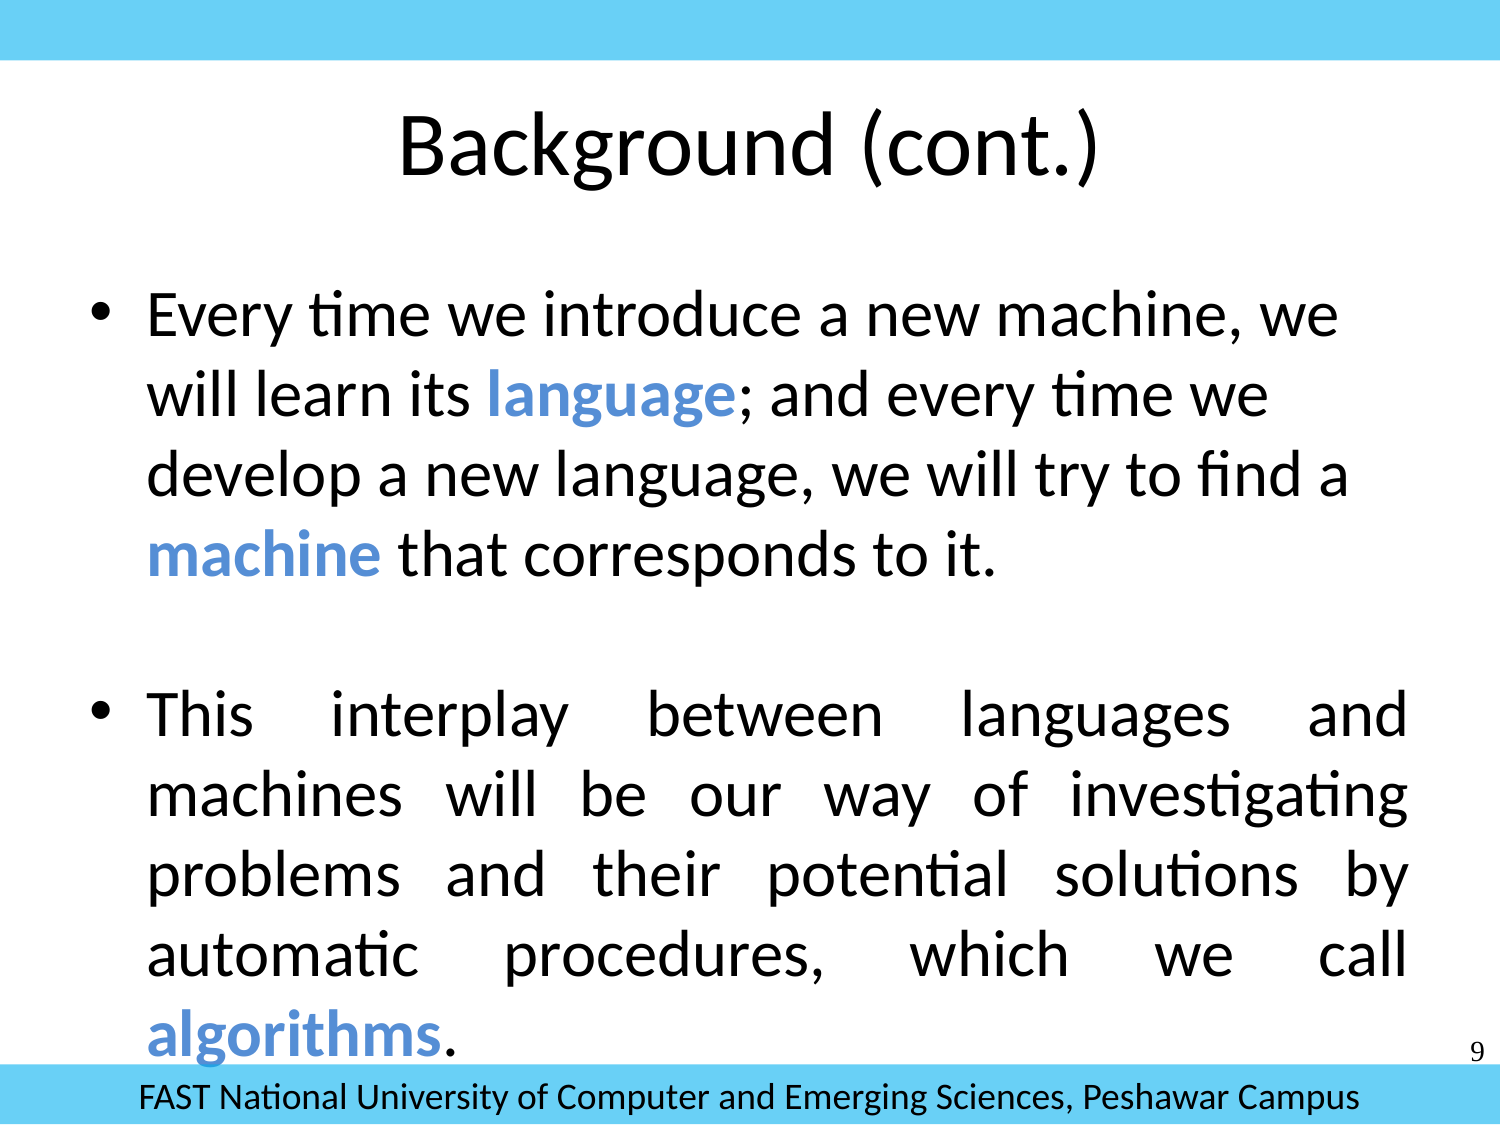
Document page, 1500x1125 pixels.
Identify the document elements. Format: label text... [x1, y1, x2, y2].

text_box [0, 0, 1500, 61]
text_box 9 [1437, 1024, 1500, 1075]
text_box FAST National University of Computer and Emerging Sciences, Peshawar Campus [0, 1064, 1500, 1125]
text_box Background (cont.) [75, 61, 1425, 233]
text_box Every time we introduce a new machine, we will learn its language; and every time we develop a new language, we will try to find a machine that corresponds to it. This interplay between languages and machines will be our way of investigating problems and their potential solutions by automatic procedures, which we call algorithms. [75, 262, 1425, 1005]
